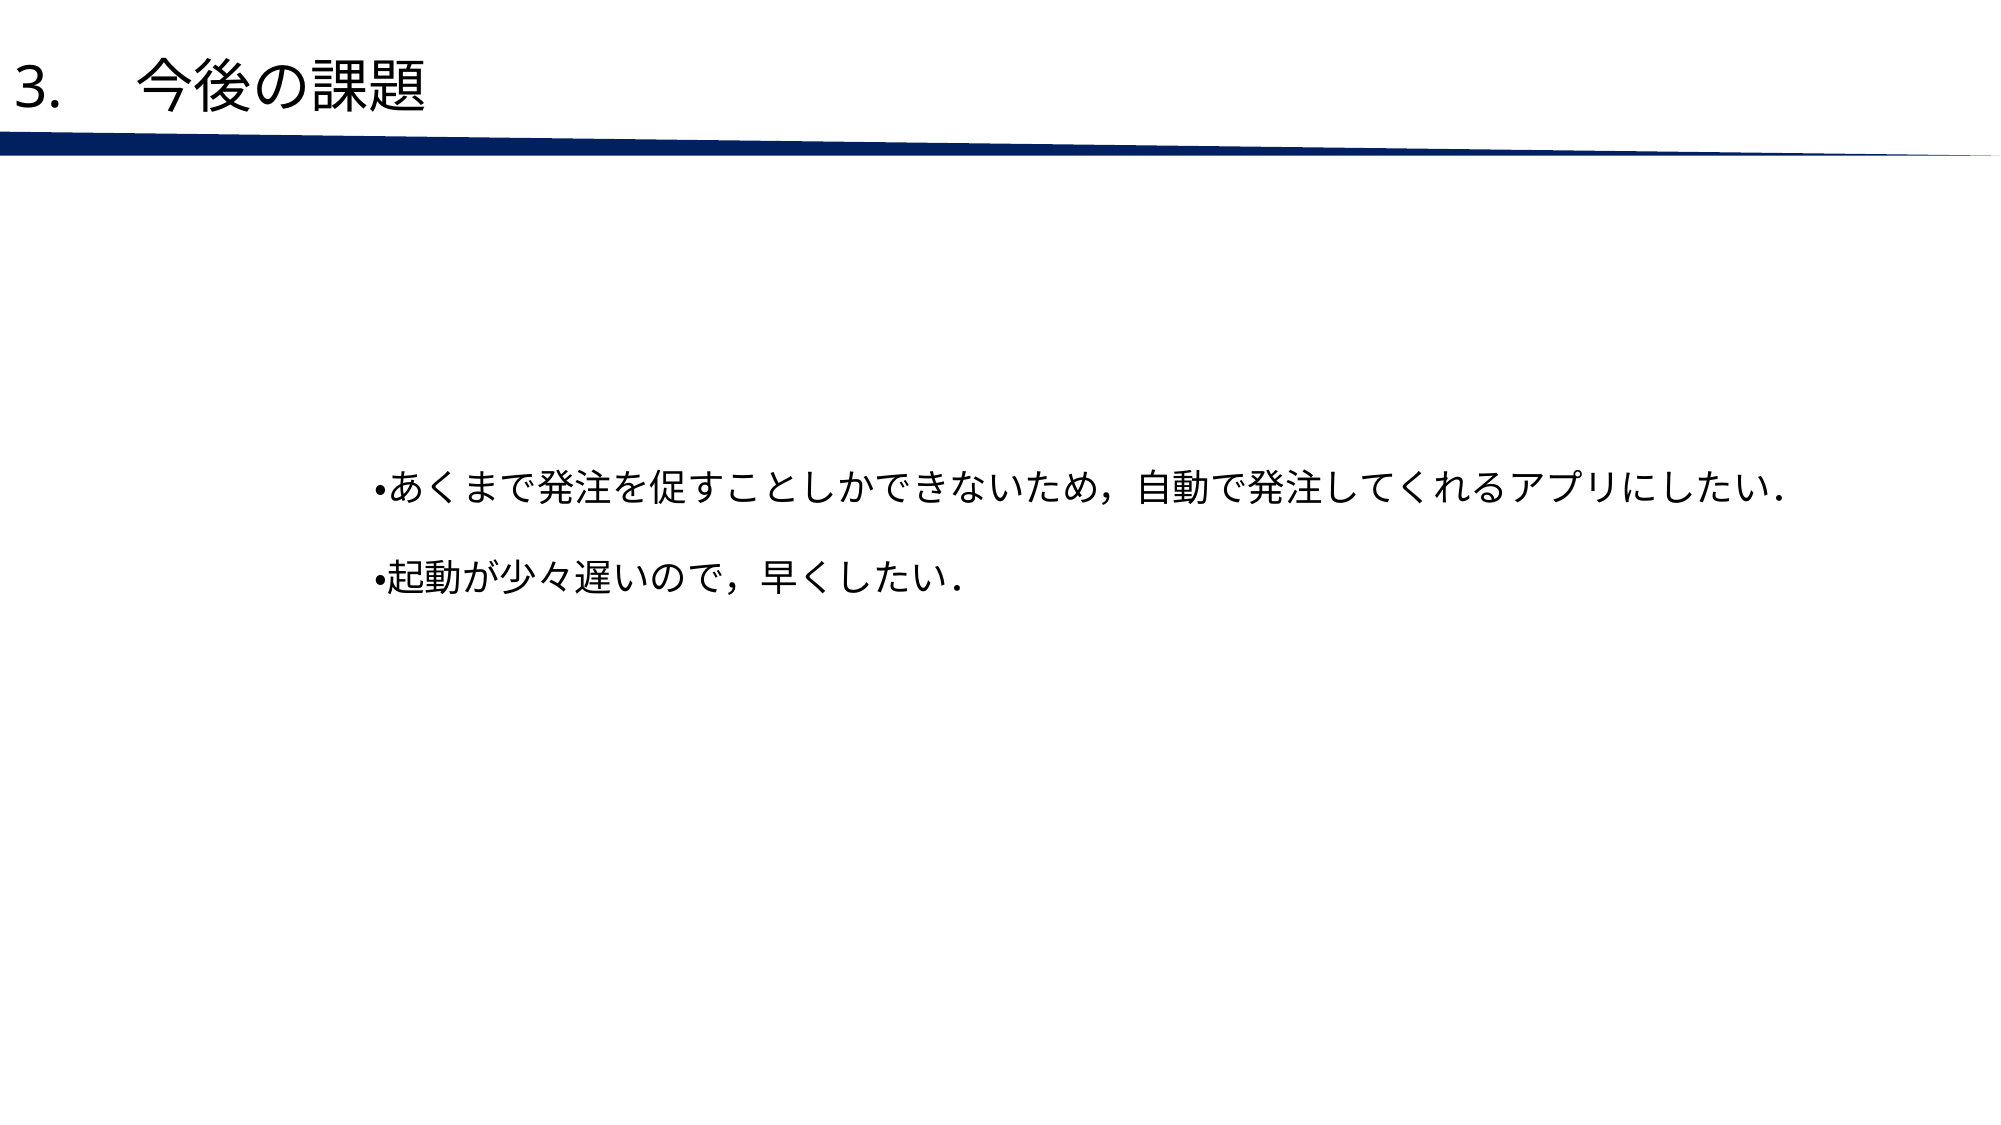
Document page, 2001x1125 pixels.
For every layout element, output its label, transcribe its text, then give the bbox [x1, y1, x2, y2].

text_box ・あくまで発注を促すことしかできないため，自動で発注してくれるアプリにしたい． ・起動が少々遅いので，早くしたい． [359, 456, 1824, 607]
text_box [0, 130, 2000, 157]
text_box 3. 今後の課題 [0, 41, 964, 127]
